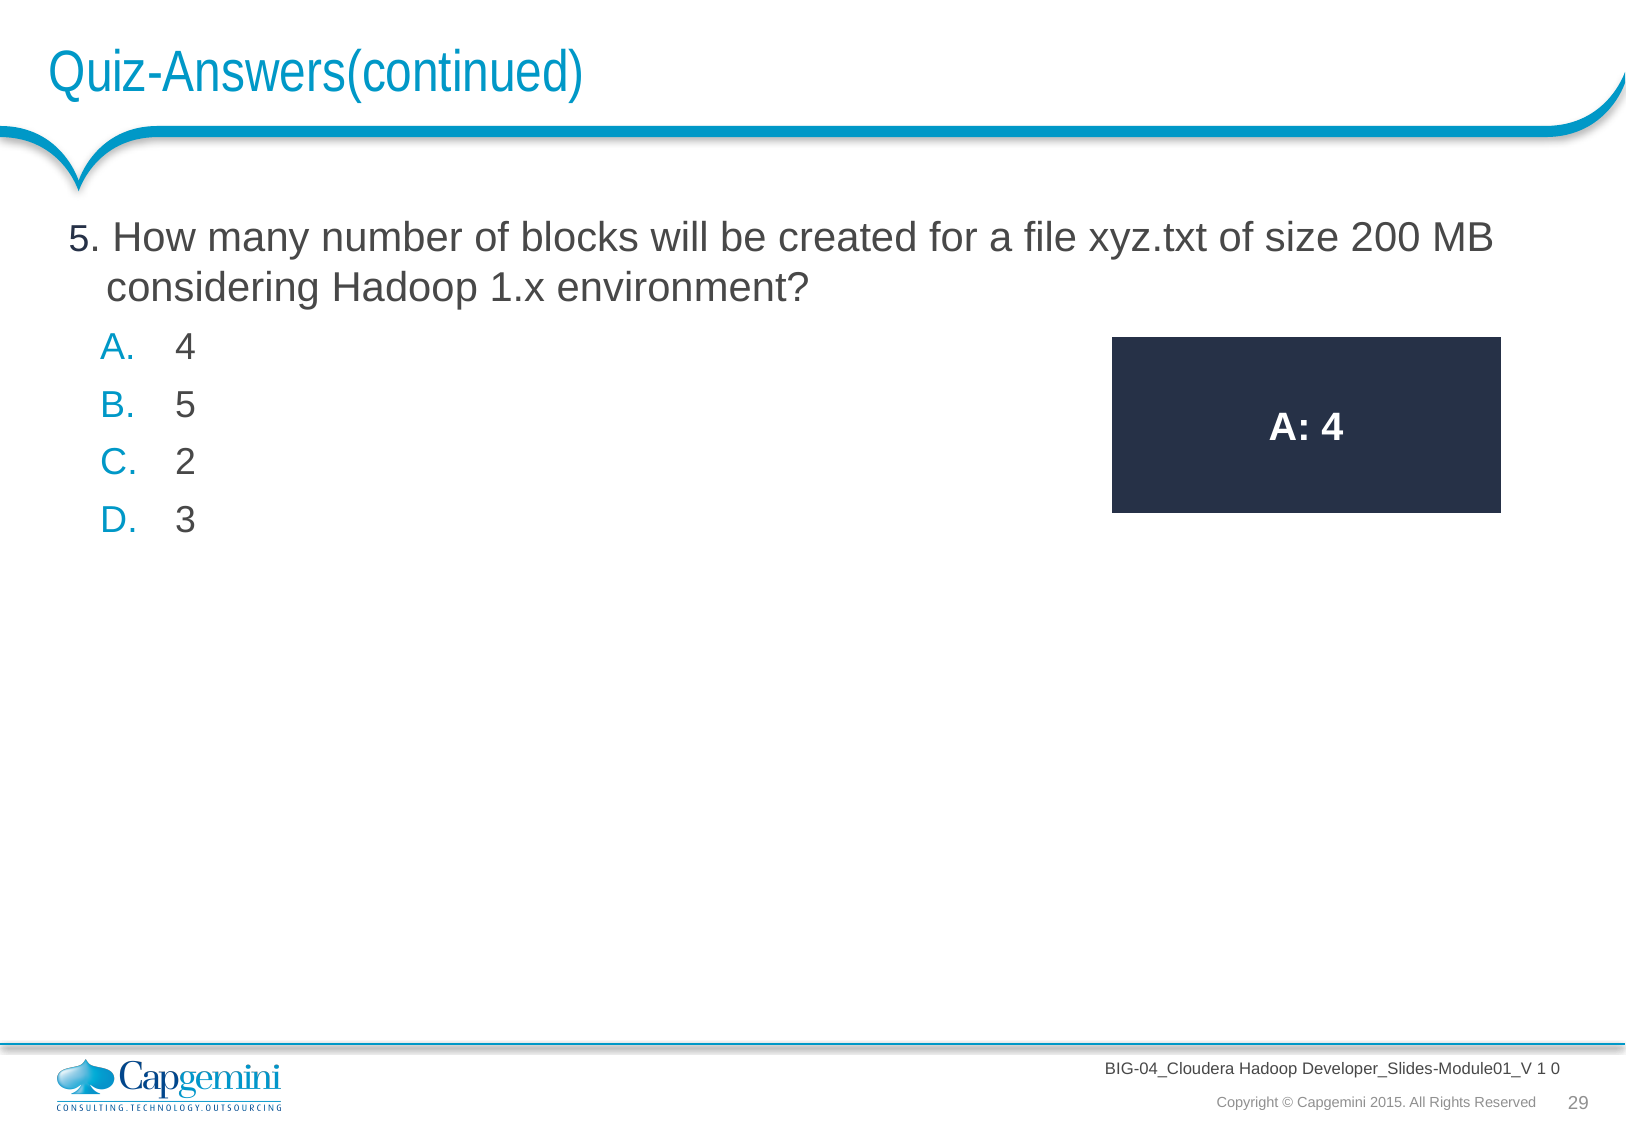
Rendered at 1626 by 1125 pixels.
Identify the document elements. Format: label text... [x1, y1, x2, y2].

list 5. How many number of blocks will be created for a file xyz.txt of size 200 MB considering Hadoop 1.x environment? 4 5 2 3 [68, 204, 1625, 980]
title Quiz-Answers(continued) [0, 0, 1625, 150]
picture [57, 1059, 281, 1111]
text_box A: 4 [1112, 337, 1500, 513]
